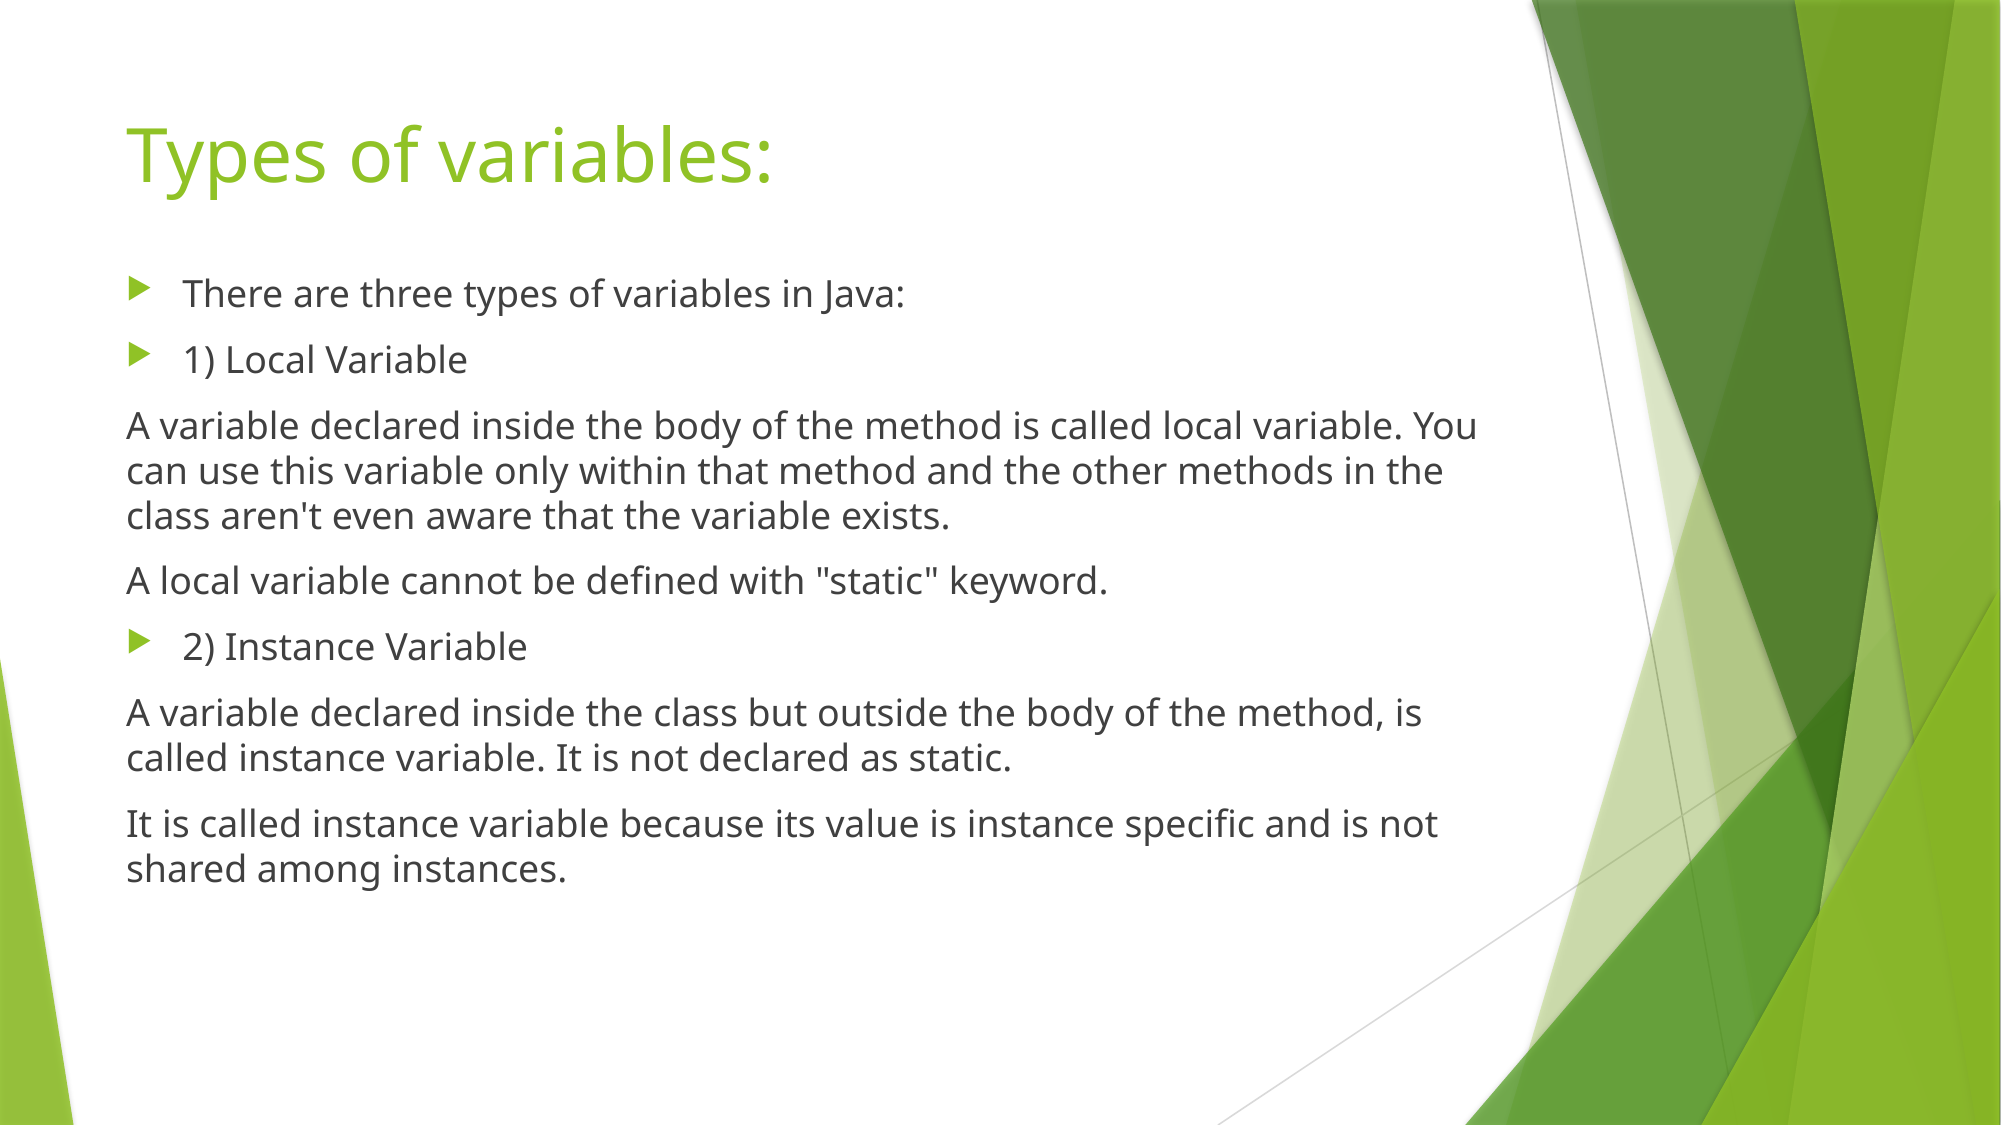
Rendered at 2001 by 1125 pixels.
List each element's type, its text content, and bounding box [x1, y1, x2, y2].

title Types of variables: [111, 99, 1522, 262]
list There are three types of variables in Java: 1) Local Variable A variable declared inside the body of the method is called local variable. You can use this variable only within that method and the other methods in the class aren't even aware that the variable exists. A local variable cannot be defined with "static" keyword. 2) Instance Variable A variable declared inside the class but outside the body of the method, is called instance variable. It is not declared as static. It is called instance variable because its value is instance specific and is not shared among instances. [111, 262, 1522, 992]
